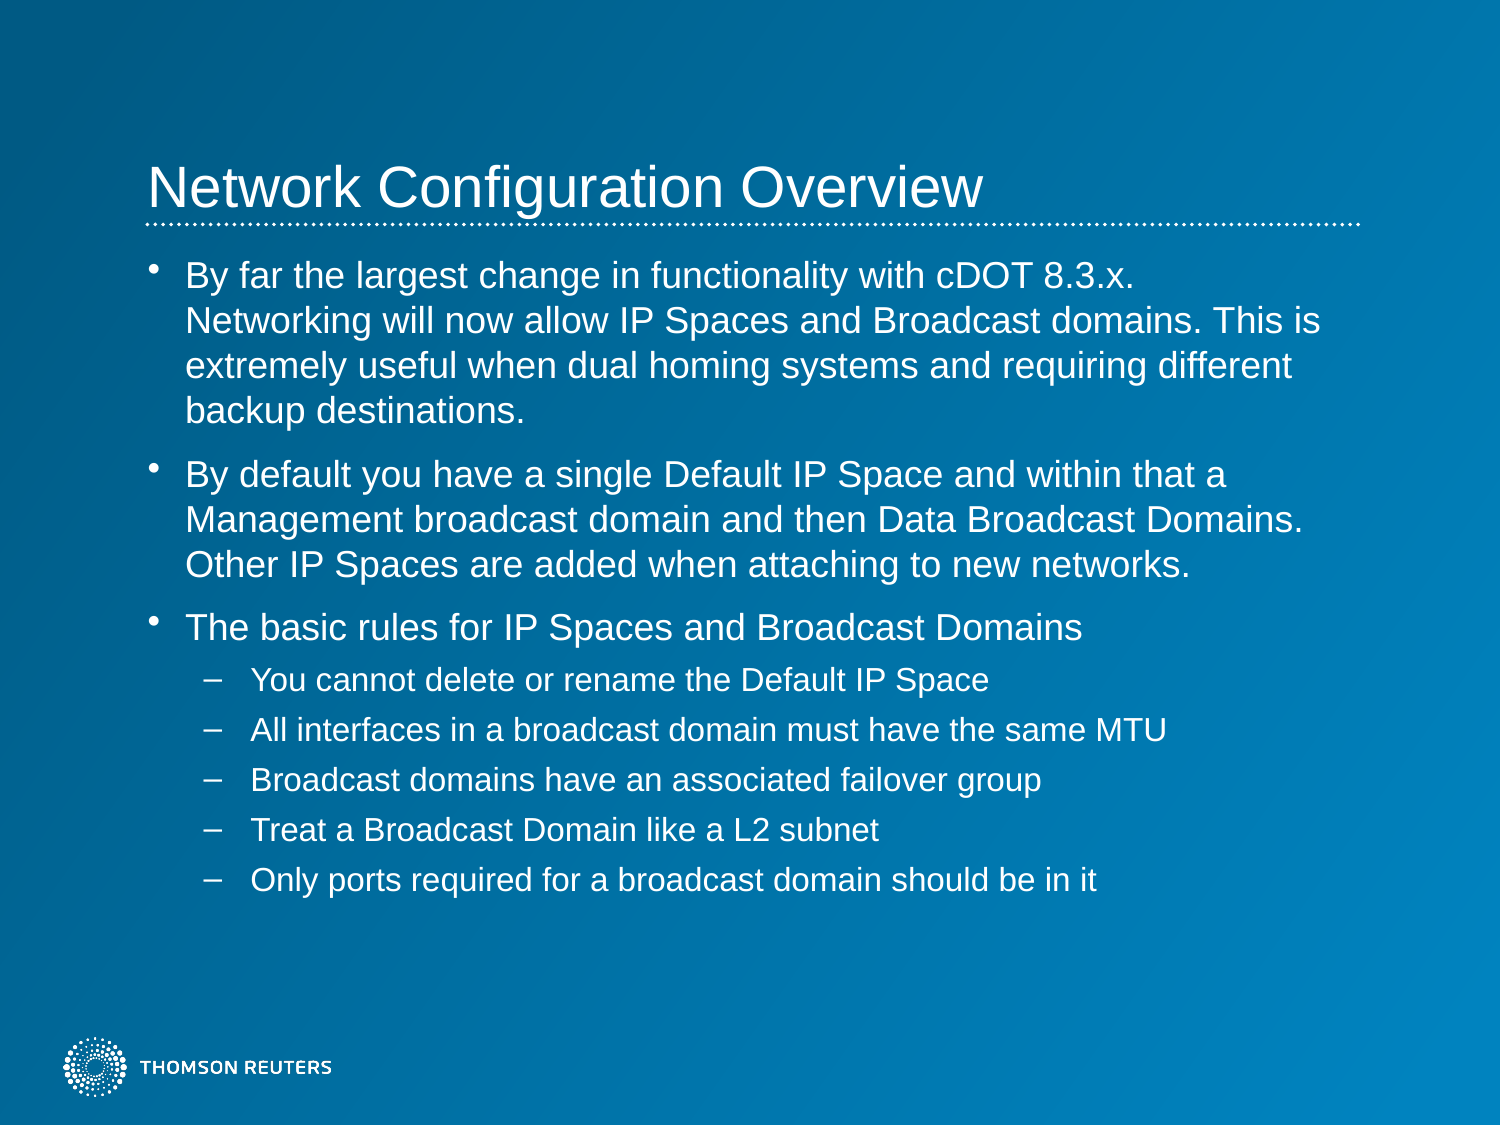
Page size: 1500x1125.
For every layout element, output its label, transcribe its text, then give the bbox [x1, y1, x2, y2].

picture [154, 1061, 164, 1073]
picture [141, 1061, 150, 1073]
picture [297, 1061, 304, 1073]
picture [200, 1068, 208, 1073]
picture [285, 1061, 293, 1073]
picture [231, 1061, 236, 1073]
title Network Configuration Overview [147, 84, 1360, 221]
picture [271, 1061, 281, 1073]
picture [169, 1064, 179, 1073]
picture [246, 1061, 253, 1073]
picture [168, 1061, 175, 1070]
list By far the largest change in functionality with cDOT 8.3.x. Networking will now allow IP Spaces and Broadcast domains. This is extremely useful when dual homing systems and requiring different backup destinations. By default you have a single Default IP Space and within that a Management broadcast domain and then Data Broadcast Domains. Other IP Spaces are added when attaching to new networks. The basic rules for IP Spaces and Broadcast Domains You cannot delete or rename the Default IP Space All interfaces in a broadcast domain must have the same MTU Broadcast domains have an associated failover group Treat a Broadcast Domain like a L2 subnet Only ports required for a broadcast domain should be in it [147, 250, 1360, 1001]
picture [309, 1061, 318, 1073]
picture [259, 1061, 267, 1073]
picture [226, 1061, 231, 1073]
picture [182, 1061, 195, 1073]
